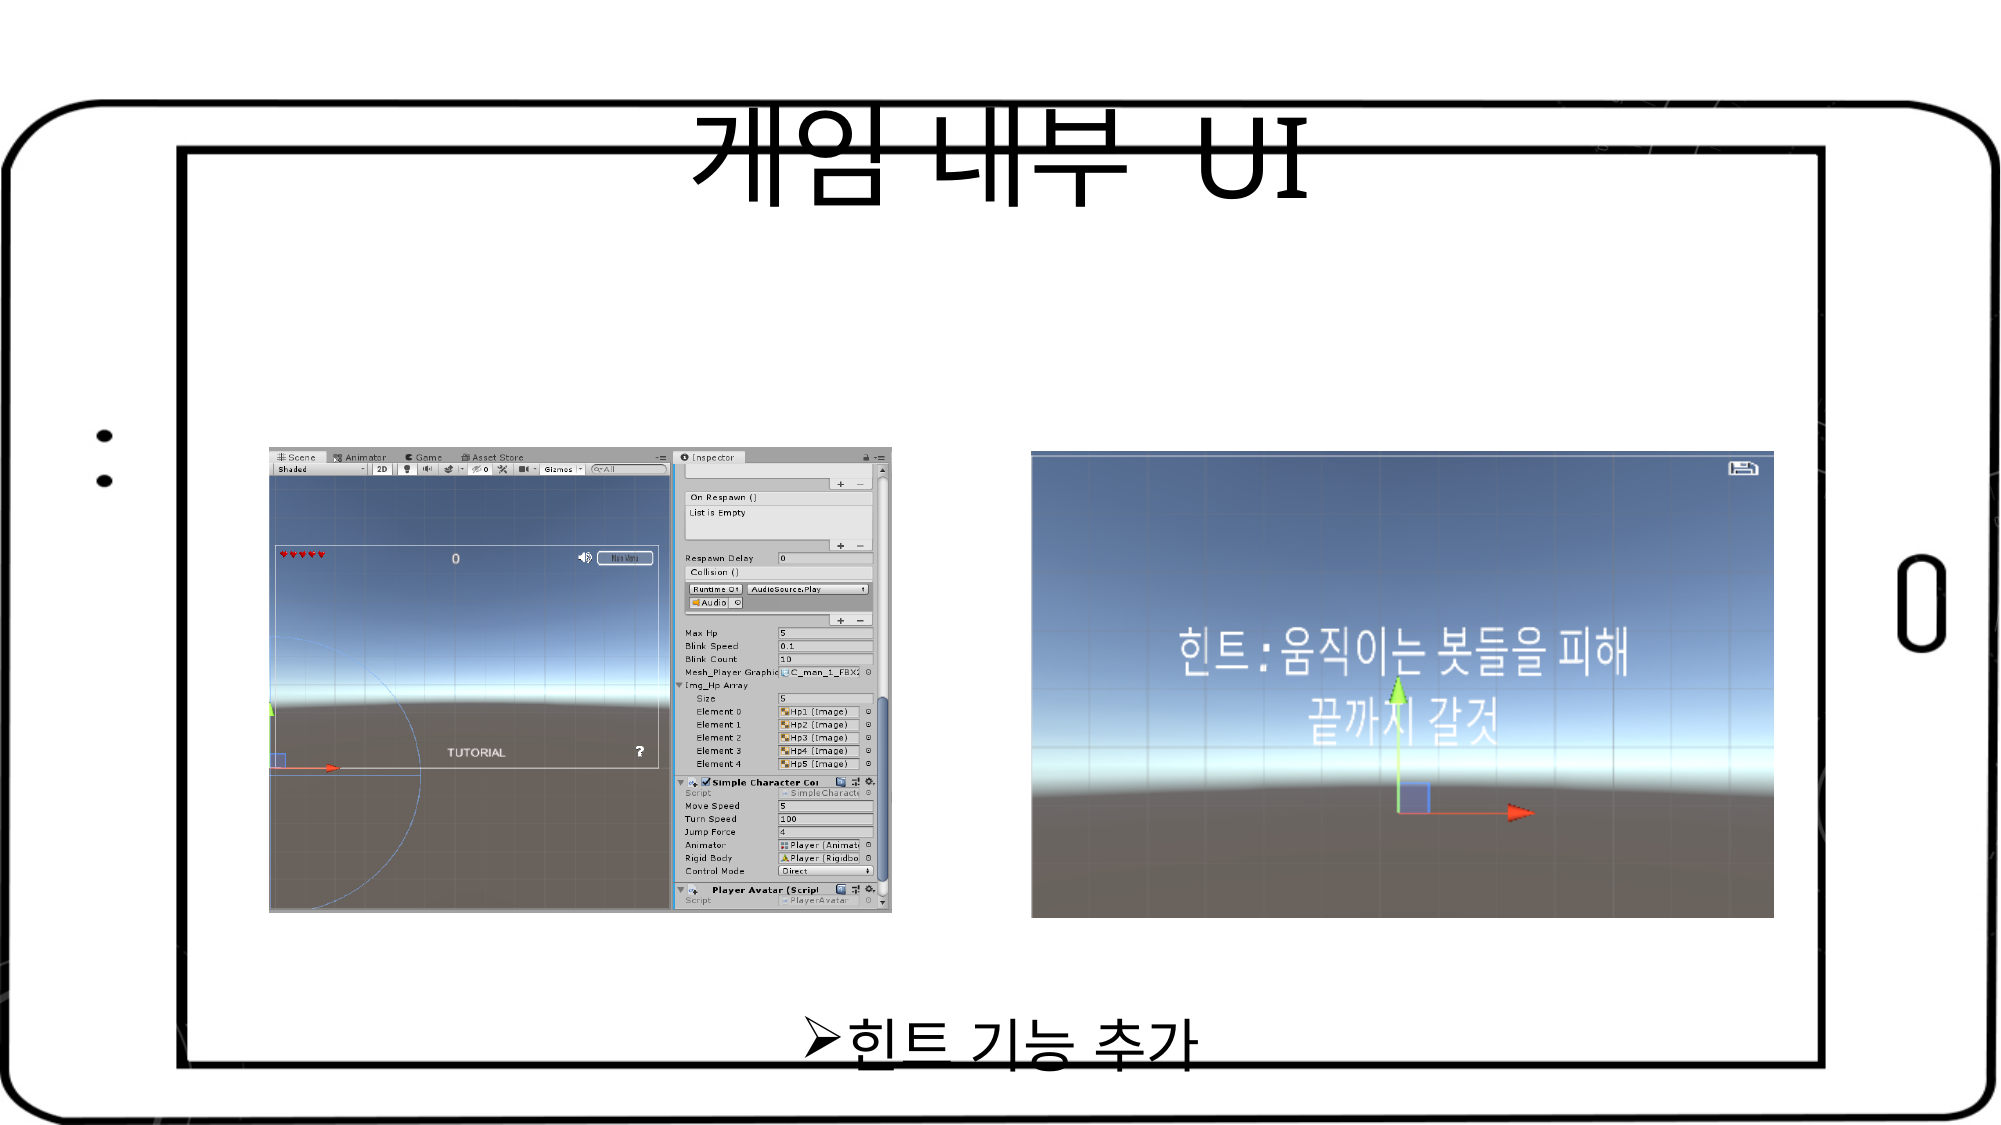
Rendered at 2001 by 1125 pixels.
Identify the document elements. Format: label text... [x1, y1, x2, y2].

title 게임 내부 Ui [137, 44, 1863, 262]
text_box 힌트 기능 추가 [0, 1002, 2000, 1087]
picture [0, 0, 2001, 1125]
